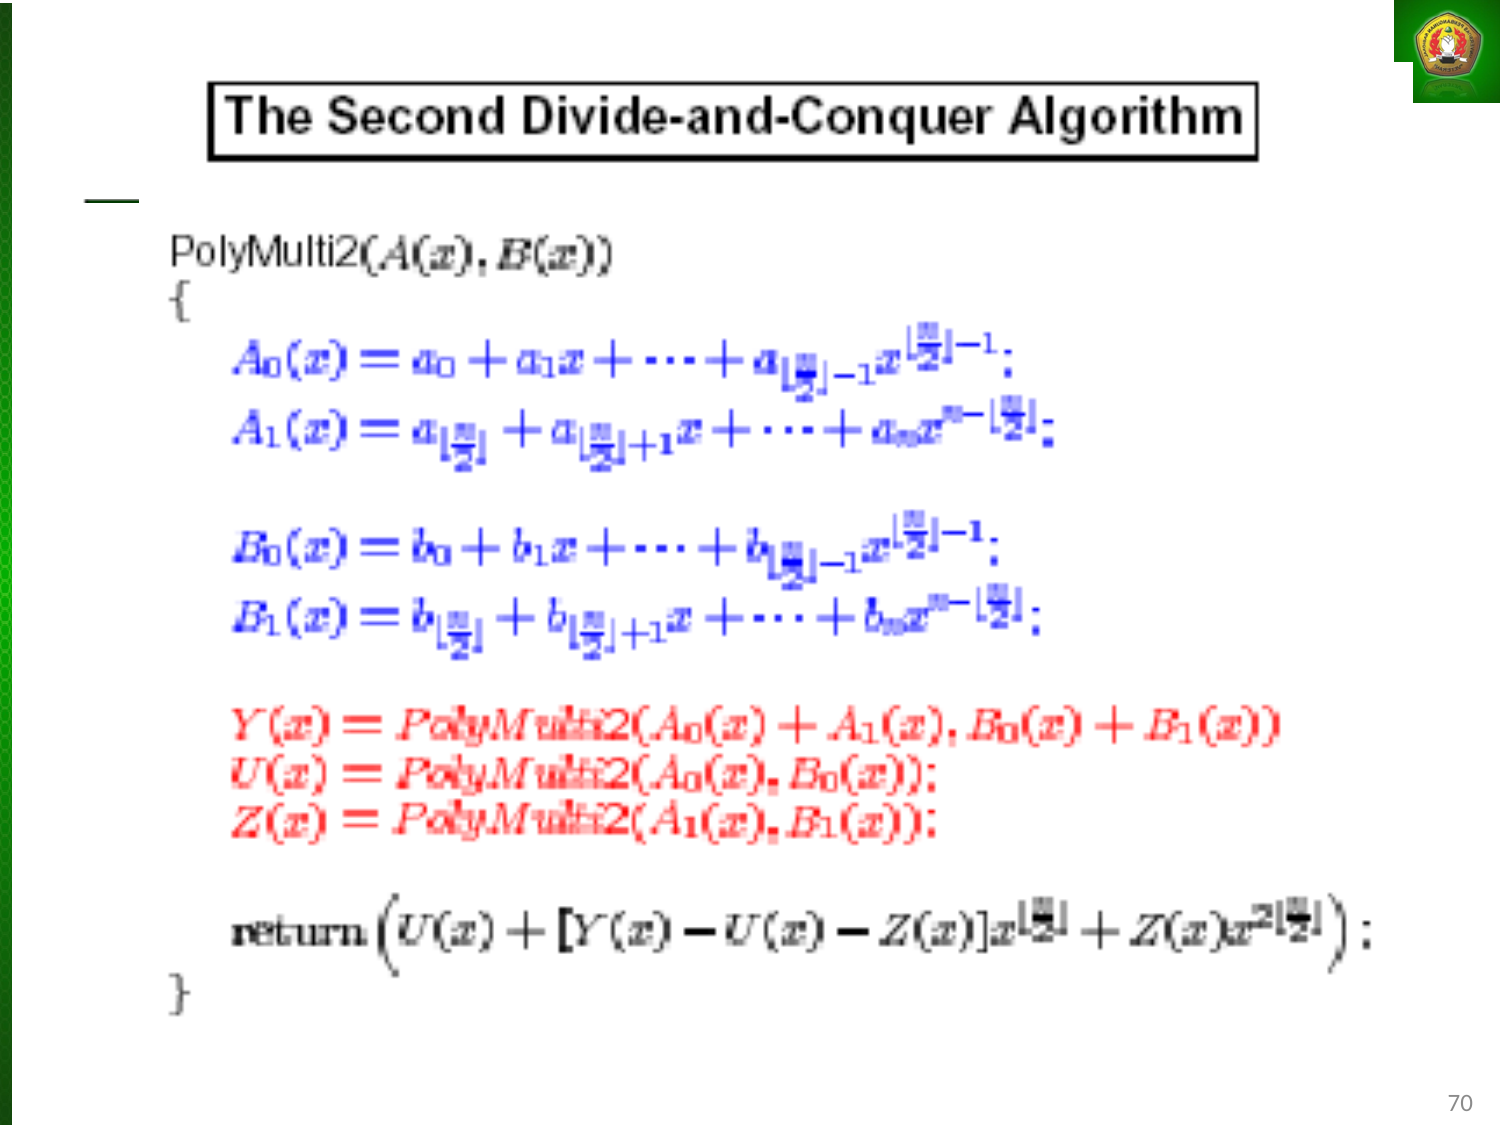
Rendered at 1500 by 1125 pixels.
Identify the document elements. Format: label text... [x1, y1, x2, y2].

slide_number 70 [1148, 1078, 1489, 1125]
picture [0, 3, 12, 1125]
picture [82, 0, 1500, 1034]
